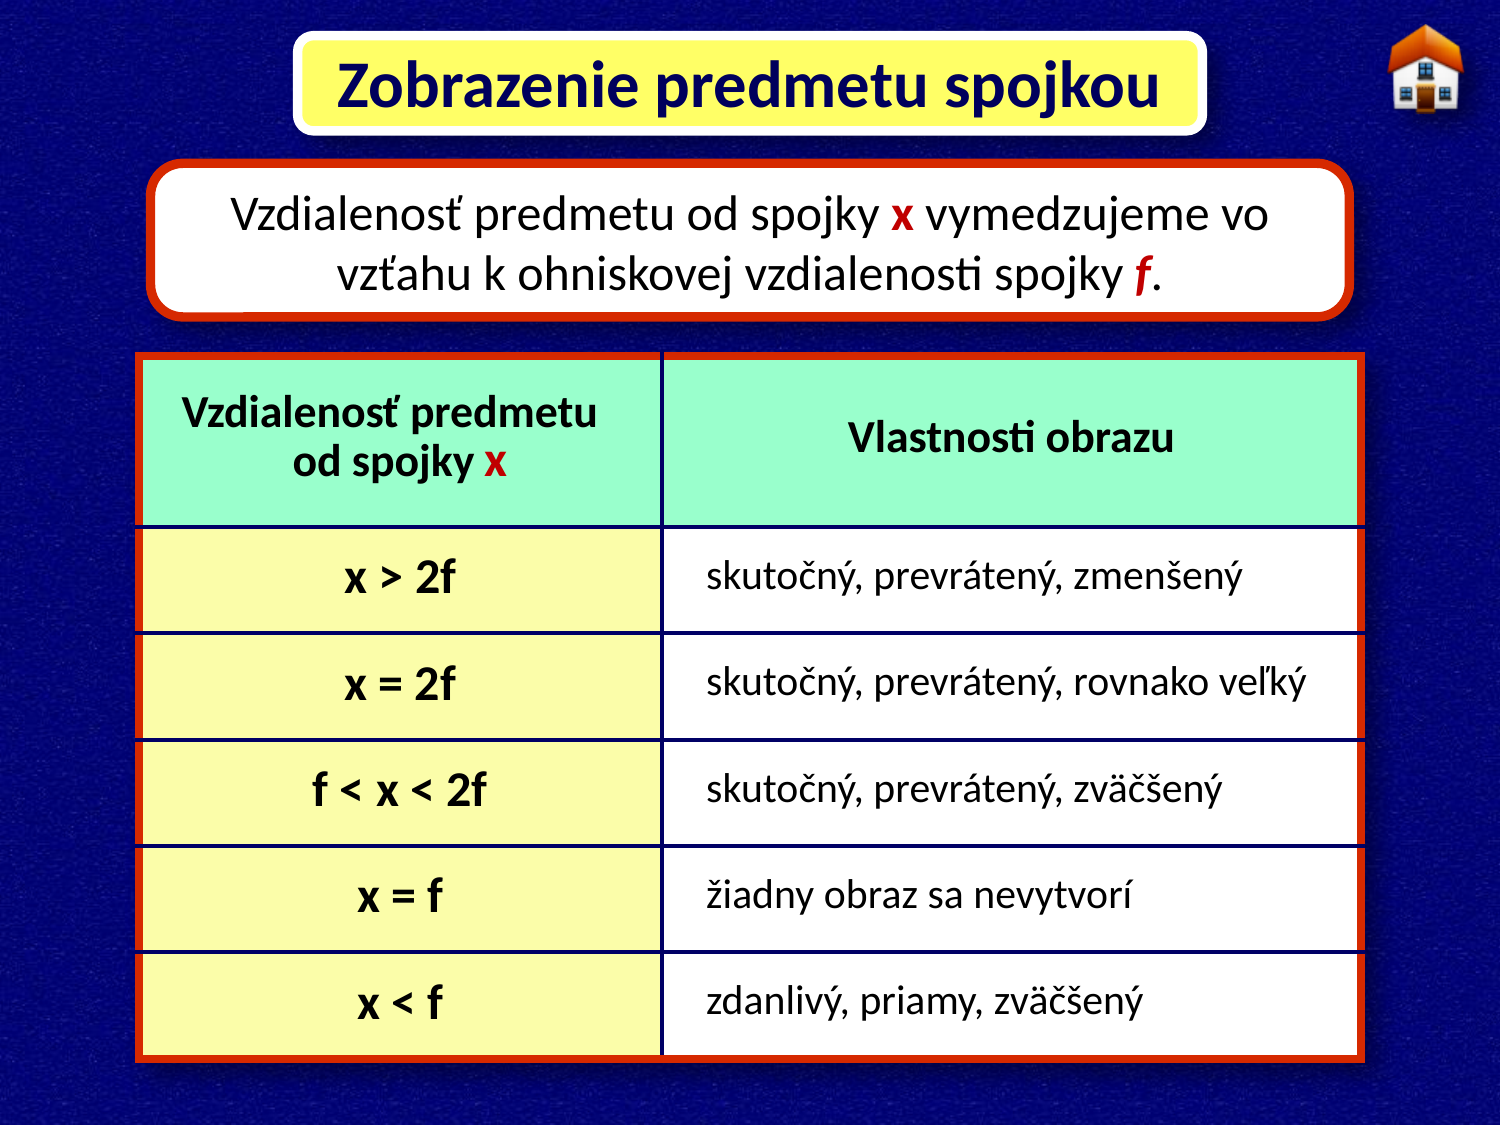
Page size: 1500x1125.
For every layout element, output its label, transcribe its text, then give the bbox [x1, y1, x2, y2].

text_box Vzdialenosť predmetu od spojky x vymedzujeme vo vzťahu k ohniskovej vzdialenosti spojky f. [150, 163, 1350, 317]
table_cell skutočný, prevrátený, zväčšený [664, 742, 1357, 844]
table_cell žiadny obraz sa nevytvorí [664, 848, 1357, 950]
table_cell x < f [143, 954, 660, 1055]
table_header Vzdialenosť predmetu od spojky x [143, 360, 660, 525]
table_cell zdanlivý, priamy, zväčšený [664, 954, 1357, 1055]
picture [0, 0, 1500, 1125]
table_cell x = 2f [143, 635, 660, 738]
text_box Zobrazenie predmetu spojkou [295, 33, 1205, 133]
table_cell x = f [143, 848, 660, 950]
table_cell skutočný, prevrátený, zmenšený [664, 529, 1357, 631]
table_header Vlastnosti obrazu [664, 360, 1357, 525]
table_cell x > 2f [143, 529, 660, 631]
table_cell skutočný, prevrátený, rovnako veľký [664, 635, 1357, 738]
table_cell f < x < 2f [143, 742, 660, 844]
